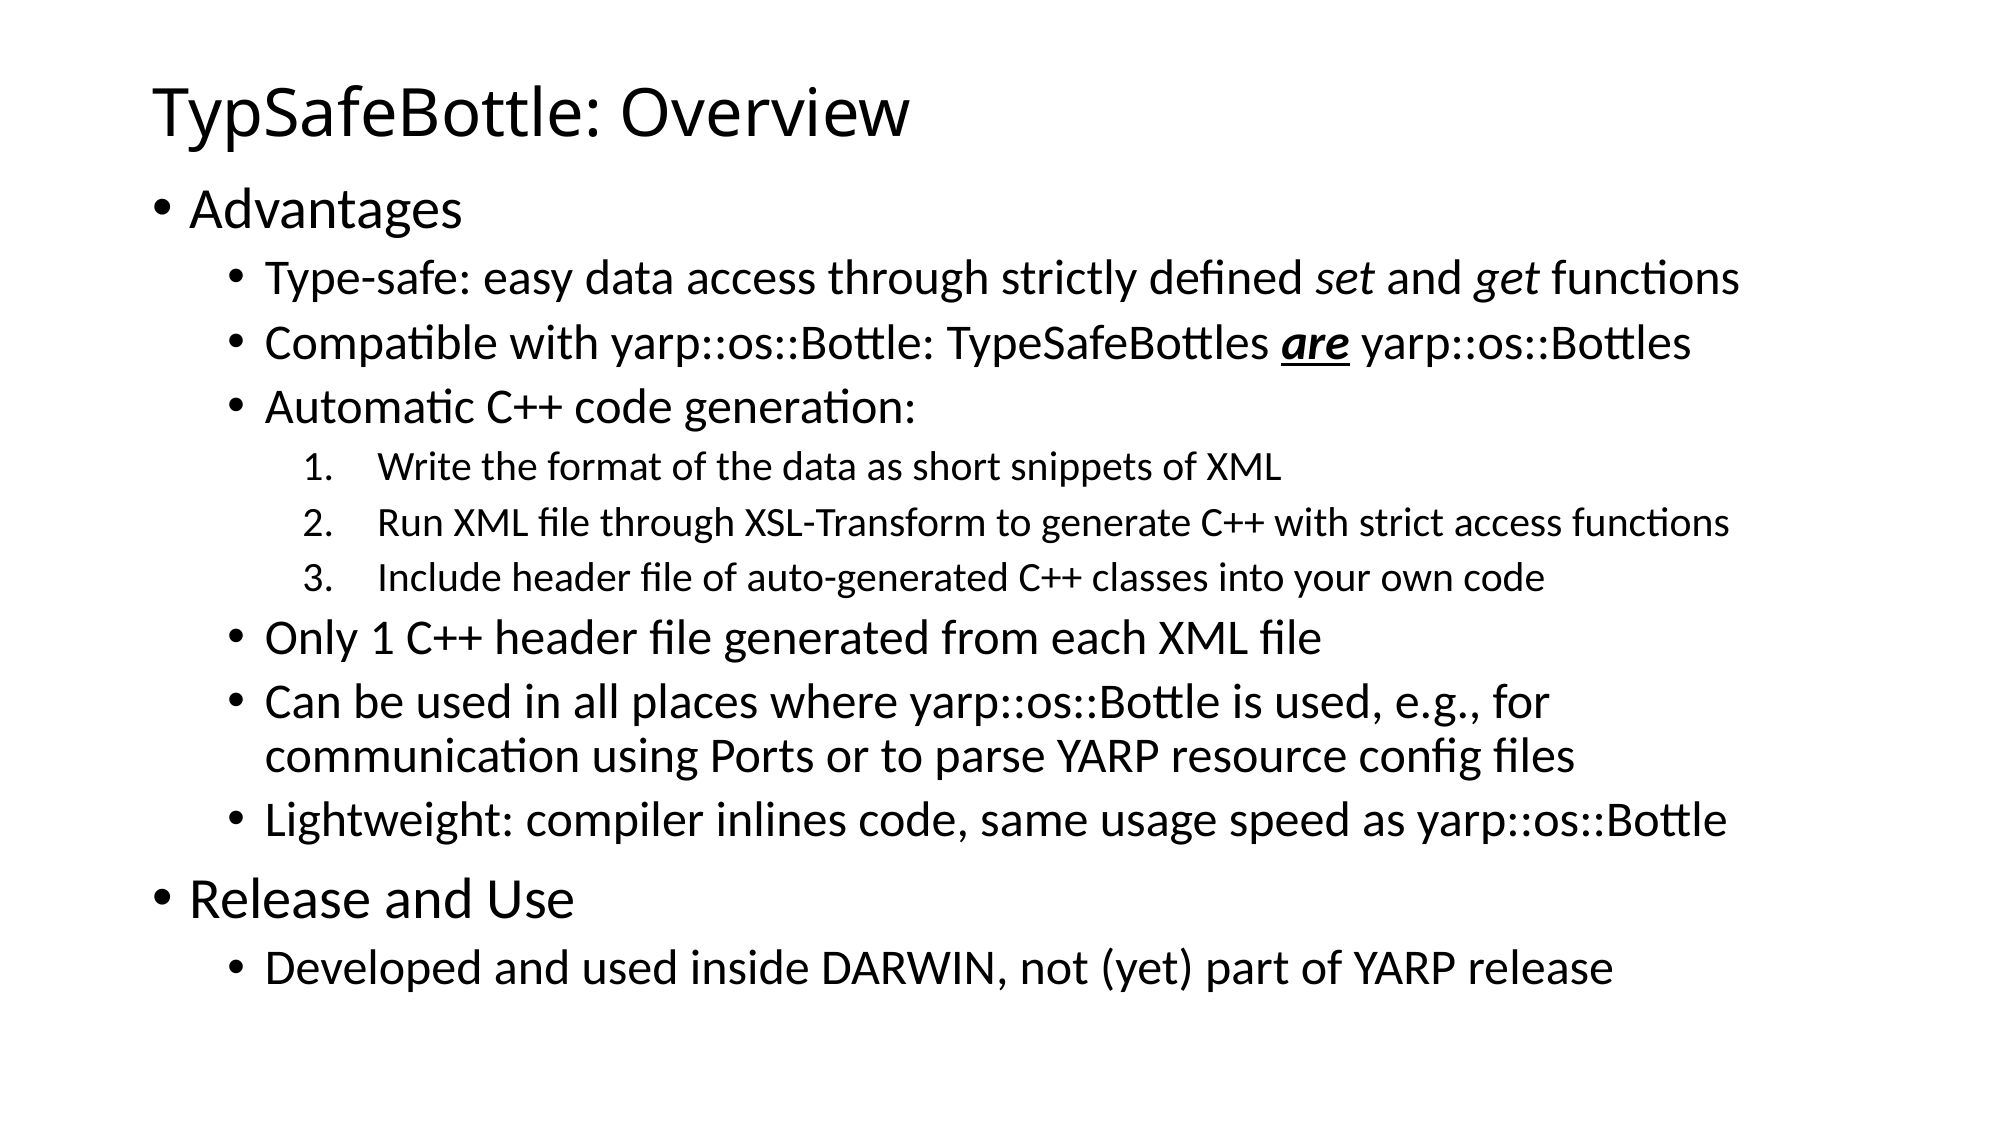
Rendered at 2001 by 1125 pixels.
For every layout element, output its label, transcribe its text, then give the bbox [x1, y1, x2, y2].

title TypSafeBottle: Overview [137, 59, 1863, 170]
list Advantages Type-safe: easy data access through strictly defined set and get functions Compatible with yarp::os::Bottle: TypeSafeBottles are yarp::os::Bottles Automatic C++ code generation: Write the format of the data as short snippets of XML Run XML file through XSL-Transform to generate C++ with strict access functions Include header file of auto-generated C++ classes into your own code Only 1 C++ header file generated from each XML file Can be used in all places where yarp::os::Bottle is used, e.g., for communication using Ports or to parse YARP resource config files Lightweight: compiler inlines code, same usage speed as yarp::os::Bottle Release and Use Developed and used inside DARWIN, not (yet) part of YARP release [137, 170, 1863, 1032]
